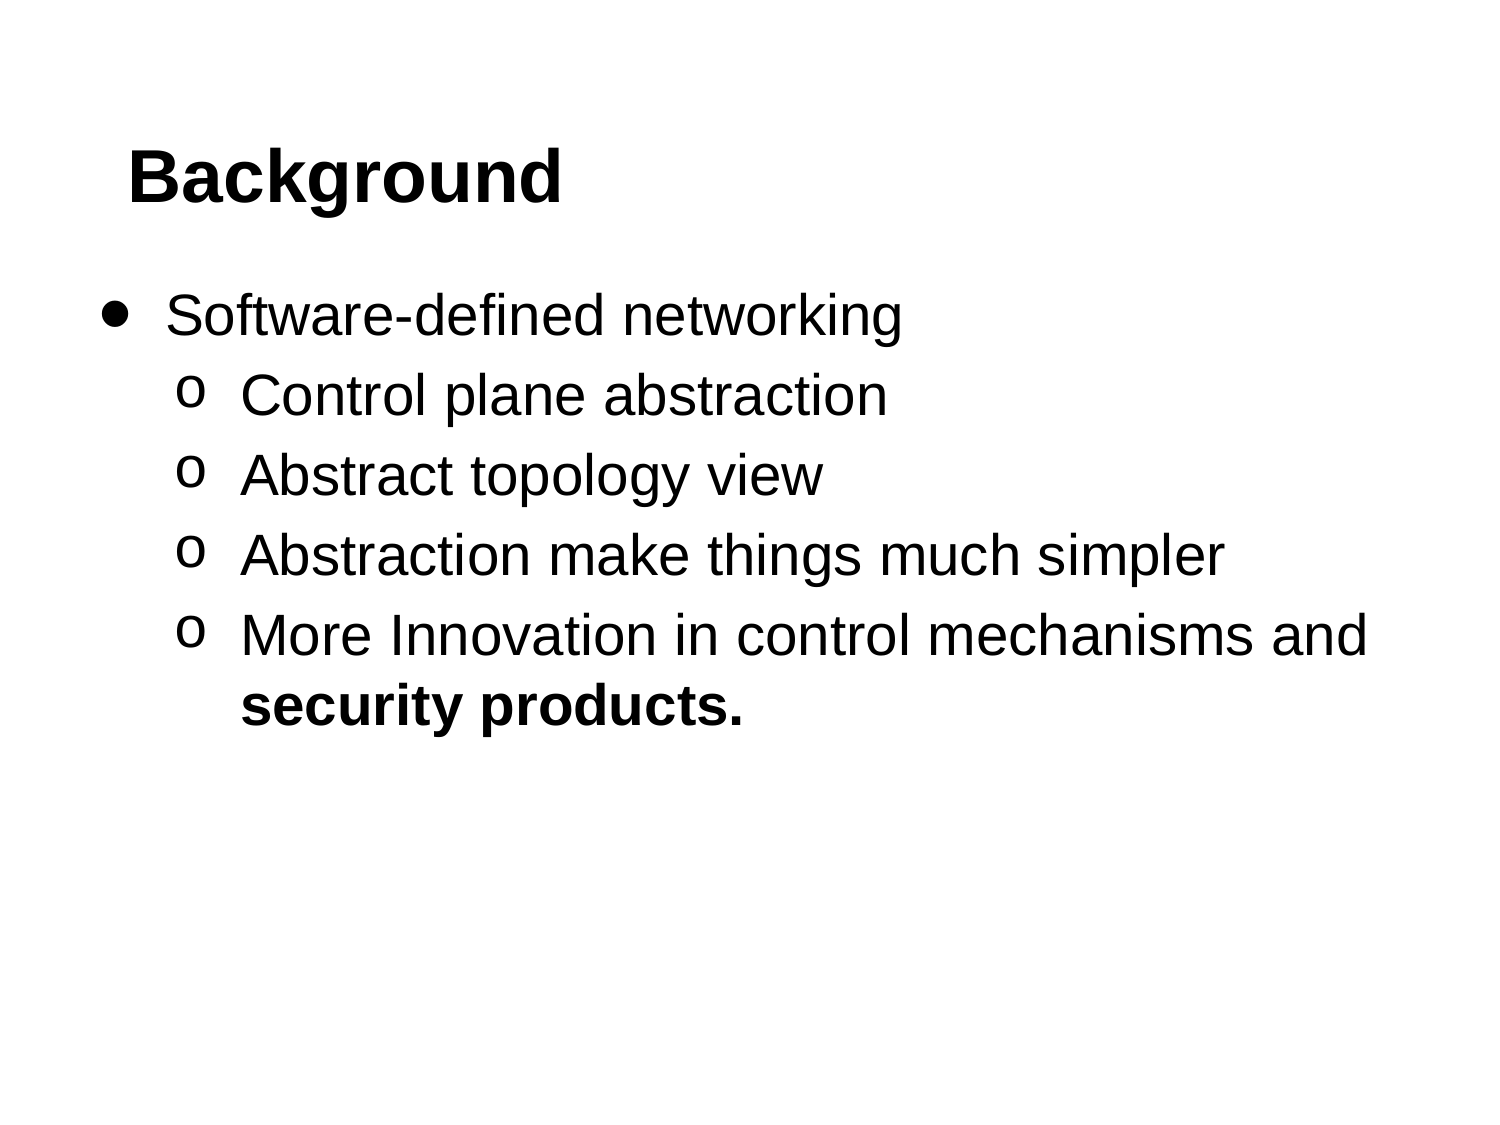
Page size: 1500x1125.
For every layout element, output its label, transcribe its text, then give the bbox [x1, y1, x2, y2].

title Background [75, 45, 1425, 233]
list Software-defined networking Control plane abstraction Abstract topology view Abstraction make things much simpler More Innovation in control mechanisms and security products. [75, 262, 1425, 1078]
